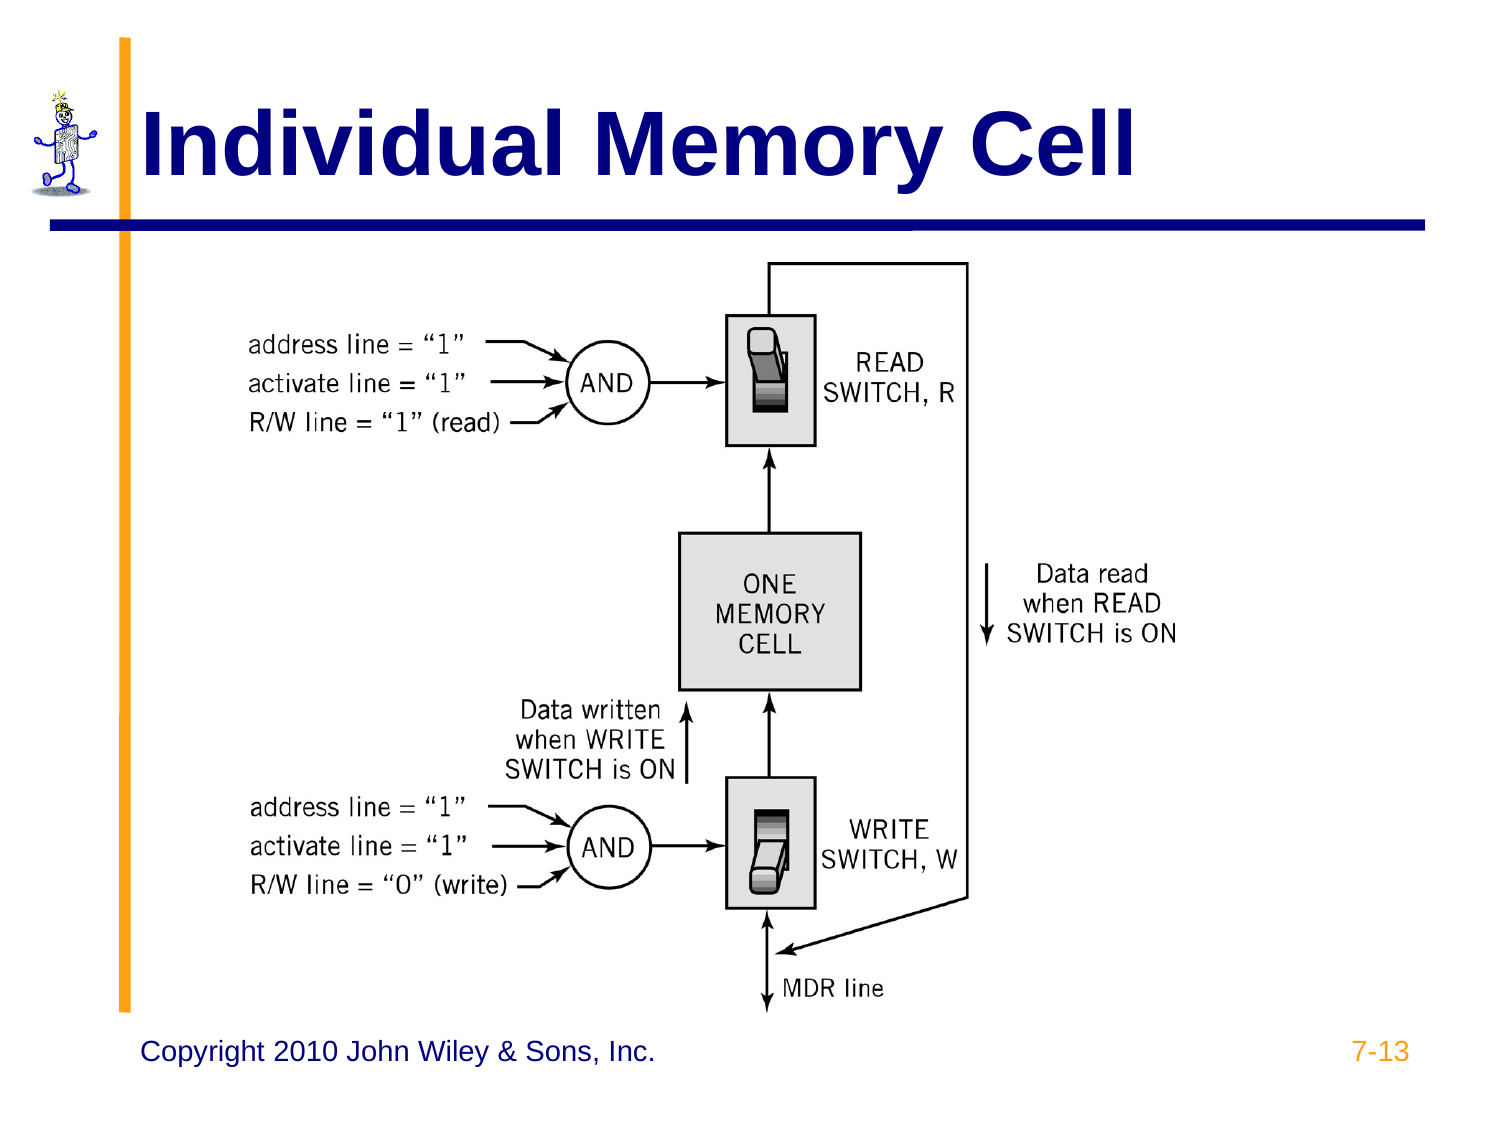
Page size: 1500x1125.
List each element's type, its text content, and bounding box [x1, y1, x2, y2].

picture [249, 262, 1176, 1013]
picture [24, 87, 105, 204]
footer Copyright 2010 John Wiley & Sons, Inc. [124, 1024, 676, 1104]
title Individual Memory Cell [124, 44, 1426, 233]
slide_number 7-13 [1074, 1024, 1426, 1103]
